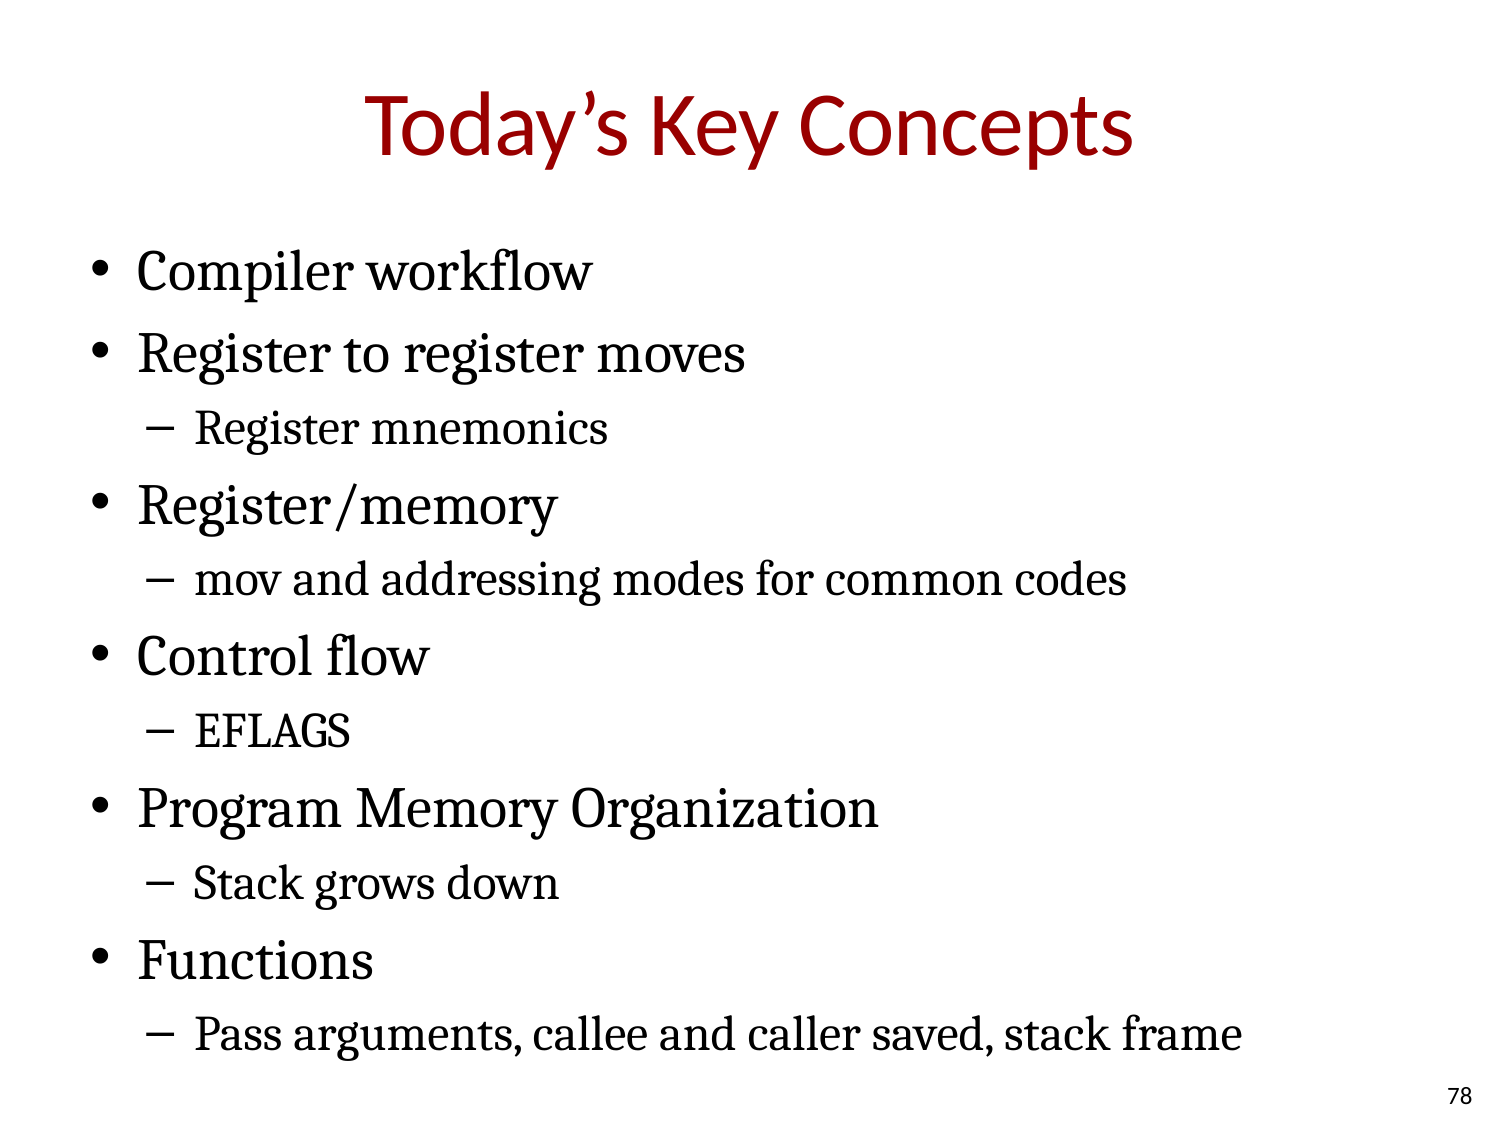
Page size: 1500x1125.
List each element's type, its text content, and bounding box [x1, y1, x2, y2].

title Today’s Key Concepts [75, 24, 1425, 213]
list Compiler workflow Register to register moves Register mnemonics Register/memory mov and addressing modes for common codes Control flow EFLAGS Program Memory Organization Stack grows down Functions Pass arguments, callee and caller saved, stack frame [75, 224, 1425, 1005]
slide_number 78 [1137, 1065, 1488, 1125]
